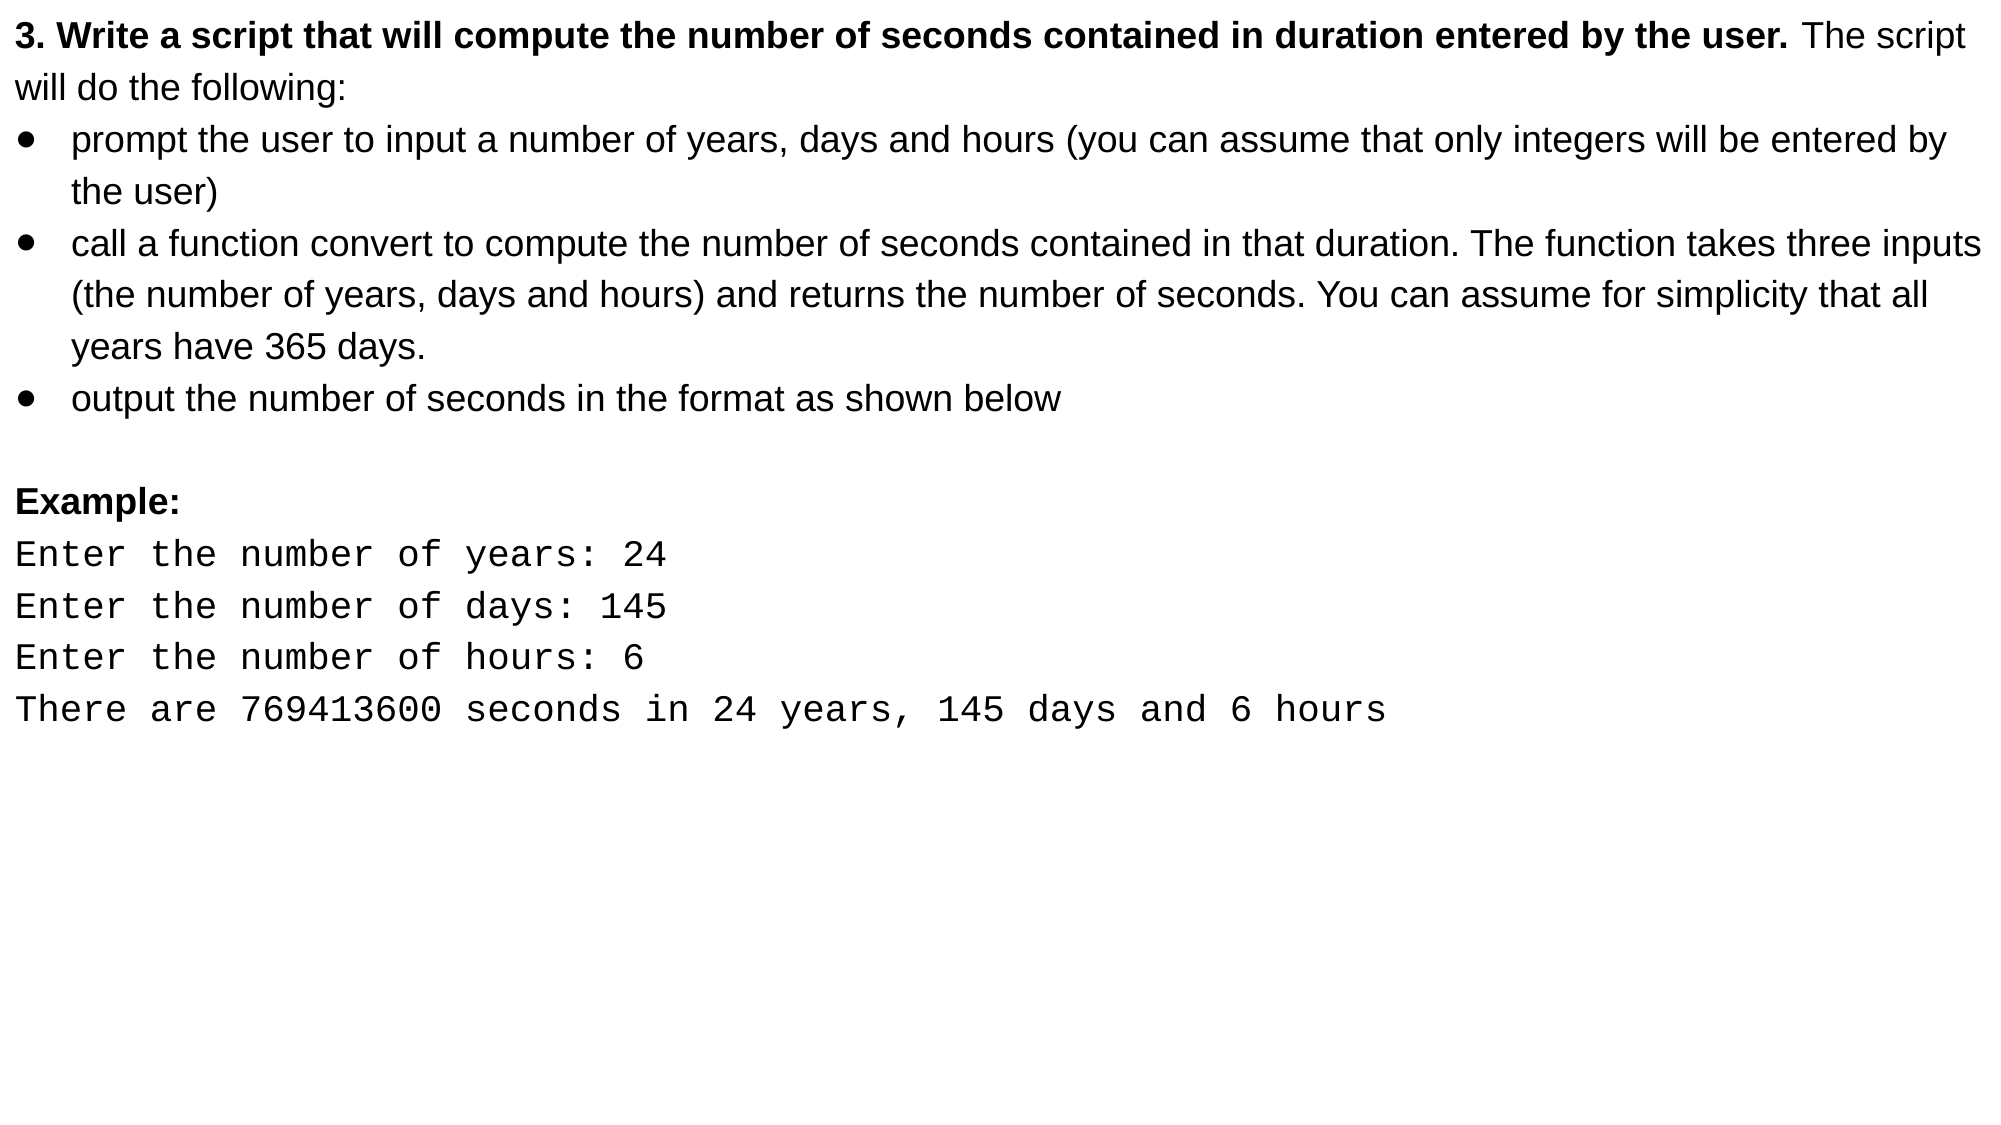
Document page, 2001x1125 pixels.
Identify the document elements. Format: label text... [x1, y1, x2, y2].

text_box 3. Write a script that will compute the number of seconds contained in duration entered by the user. The script will do the following: prompt the user to input a number of years, days and hours (you can assume that only integers will be entered by the user) call a function convert to compute the number of seconds contained in that duration. The function takes three inputs (the number of years, days and hours) and returns the number of seconds. You can assume for simplicity that all years have 365 days. output the number of seconds in the format as shown below Example: Enter the number of years: 24 Enter the number of days: 145 Enter the number of hours: 6 There are 769413600 seconds in 24 years, 145 days and 6 hours [0, 0, 2000, 737]
